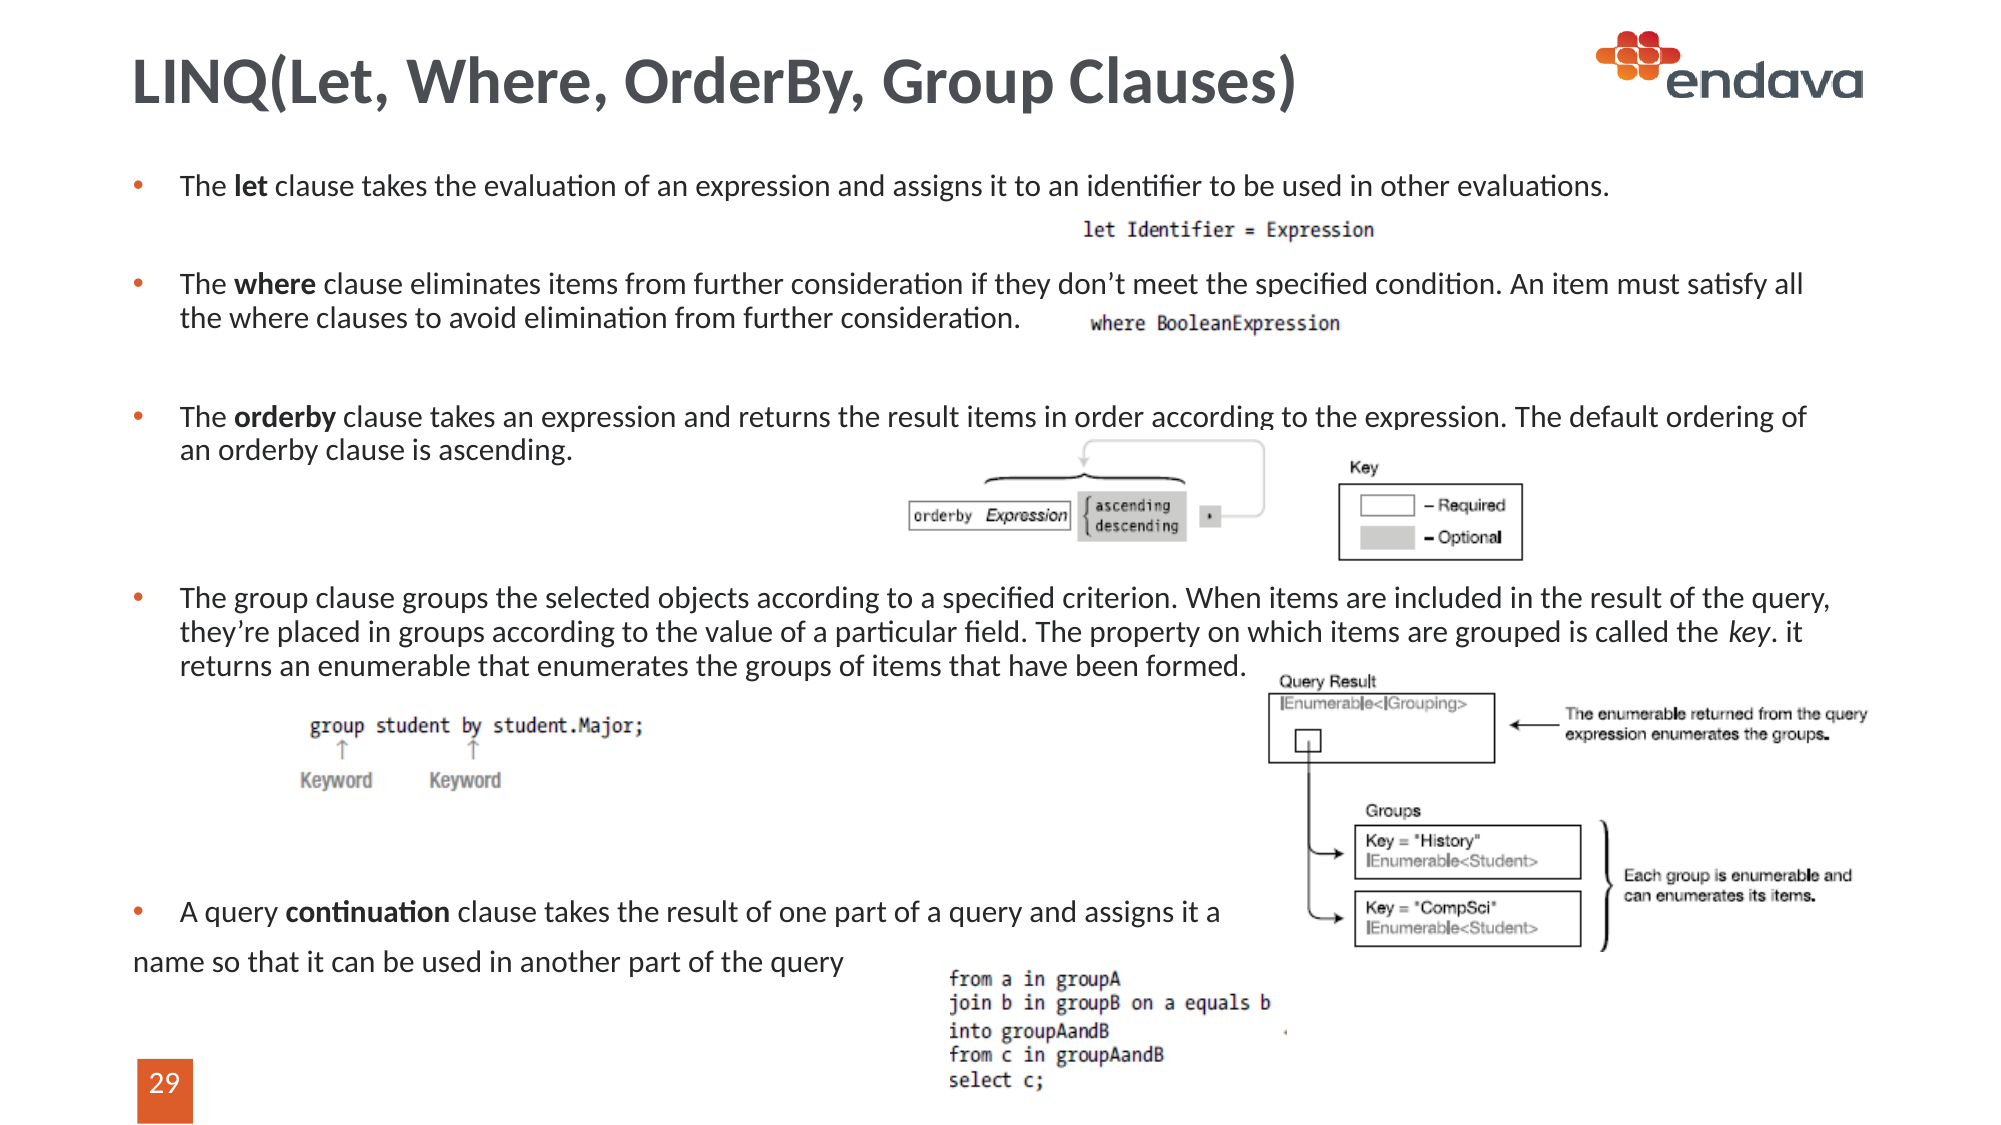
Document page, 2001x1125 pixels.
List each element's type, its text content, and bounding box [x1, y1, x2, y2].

picture [1074, 297, 1394, 348]
picture [1074, 207, 1439, 256]
picture [876, 430, 1592, 572]
list The let clause takes the evaluation of an expression and assigns it to an identifier to be used in other evaluations. The where clause eliminates items from further consideration if they don’t meet the specified condition. An item must satisfy all the where clauses to avoid elimination from further consideration. The orderby clause takes an expression and returns the result items in order according to the expression. The default ordering of an orderby clause is ascending. The group clause groups the selected objects according to a specified criterion. When items are included in the result of the query, they’re placed in groups according to the value of a particular field. The property on which items are grouped is called the key. it returns an enumerable that enumerates the groups of items that have been formed. A query continuation clause takes the result of one part of a query and assigns it a name so that it can be used in another part of the query [132, 161, 1863, 1053]
picture [276, 709, 695, 804]
title LINQ(Let, Where, OrderBy, Group Clauses) [132, 38, 1530, 161]
picture [1596, 31, 1863, 98]
picture [950, 953, 1287, 1103]
picture [1256, 654, 1939, 952]
